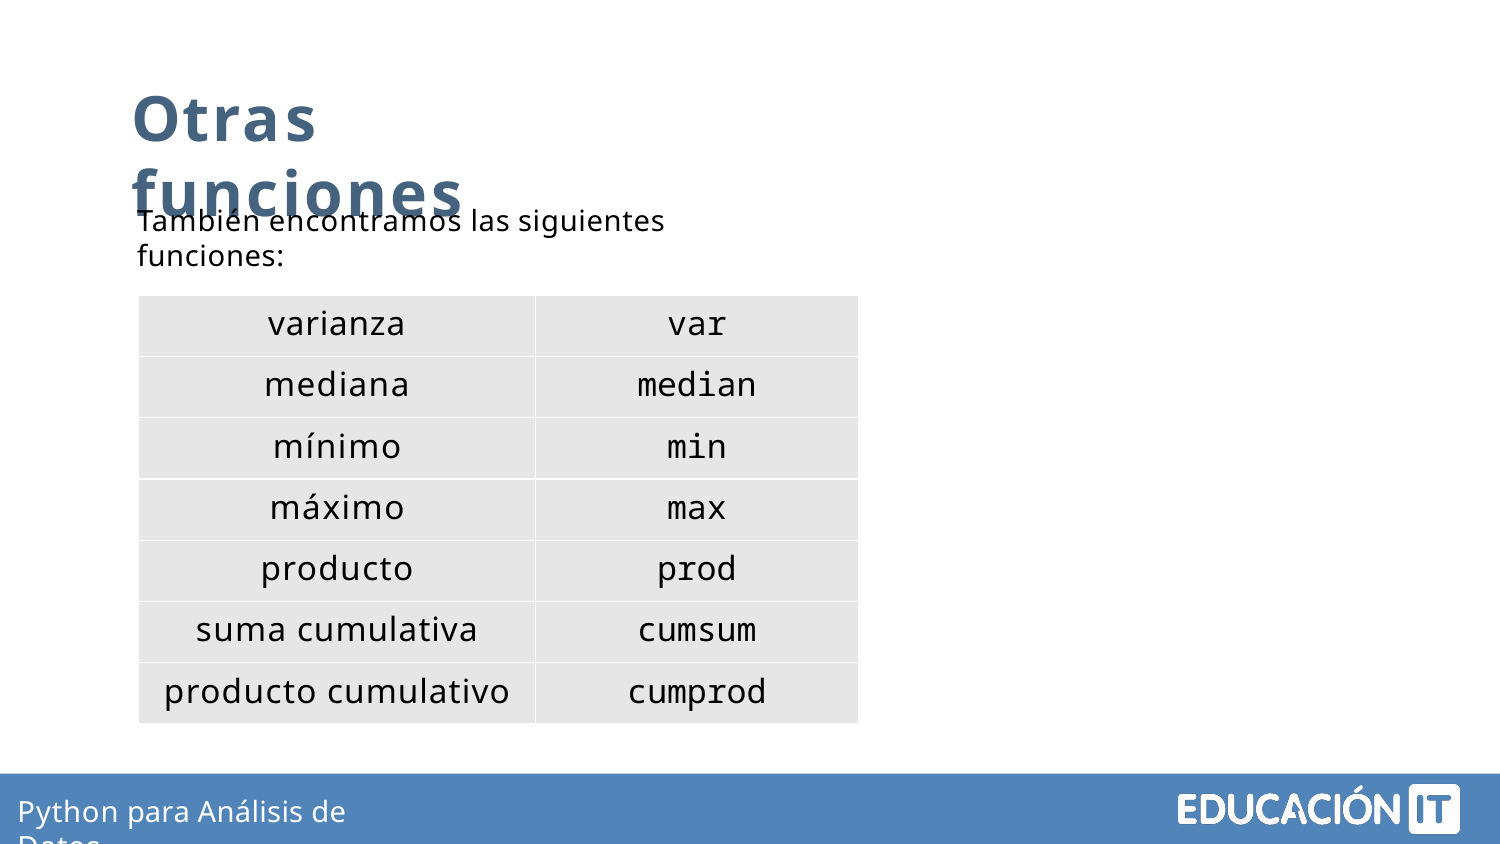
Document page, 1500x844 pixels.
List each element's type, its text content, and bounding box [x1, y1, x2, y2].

table_cell median [536, 357, 858, 417]
table_cell prod [536, 541, 858, 601]
text_box También encontramos las siguientes funciones: [135, 199, 785, 272]
table_cell mediana [139, 357, 535, 417]
table_cell máximo [139, 480, 535, 540]
table_cell cumprod [536, 663, 858, 723]
table_header var [536, 296, 858, 356]
table_cell min [536, 418, 858, 478]
picture [1175, 778, 1463, 840]
table_cell cumsum [536, 602, 858, 662]
table_cell producto [139, 541, 535, 601]
table_cell mínimo [139, 418, 535, 478]
title Otras funciones [129, 77, 632, 230]
table_cell producto cumulativo [139, 663, 535, 723]
footer Python para Análisis de Datos [15, 793, 412, 844]
table_cell suma cumulativa [139, 602, 535, 662]
table_cell max [536, 480, 858, 540]
table_header varianza [139, 296, 535, 356]
